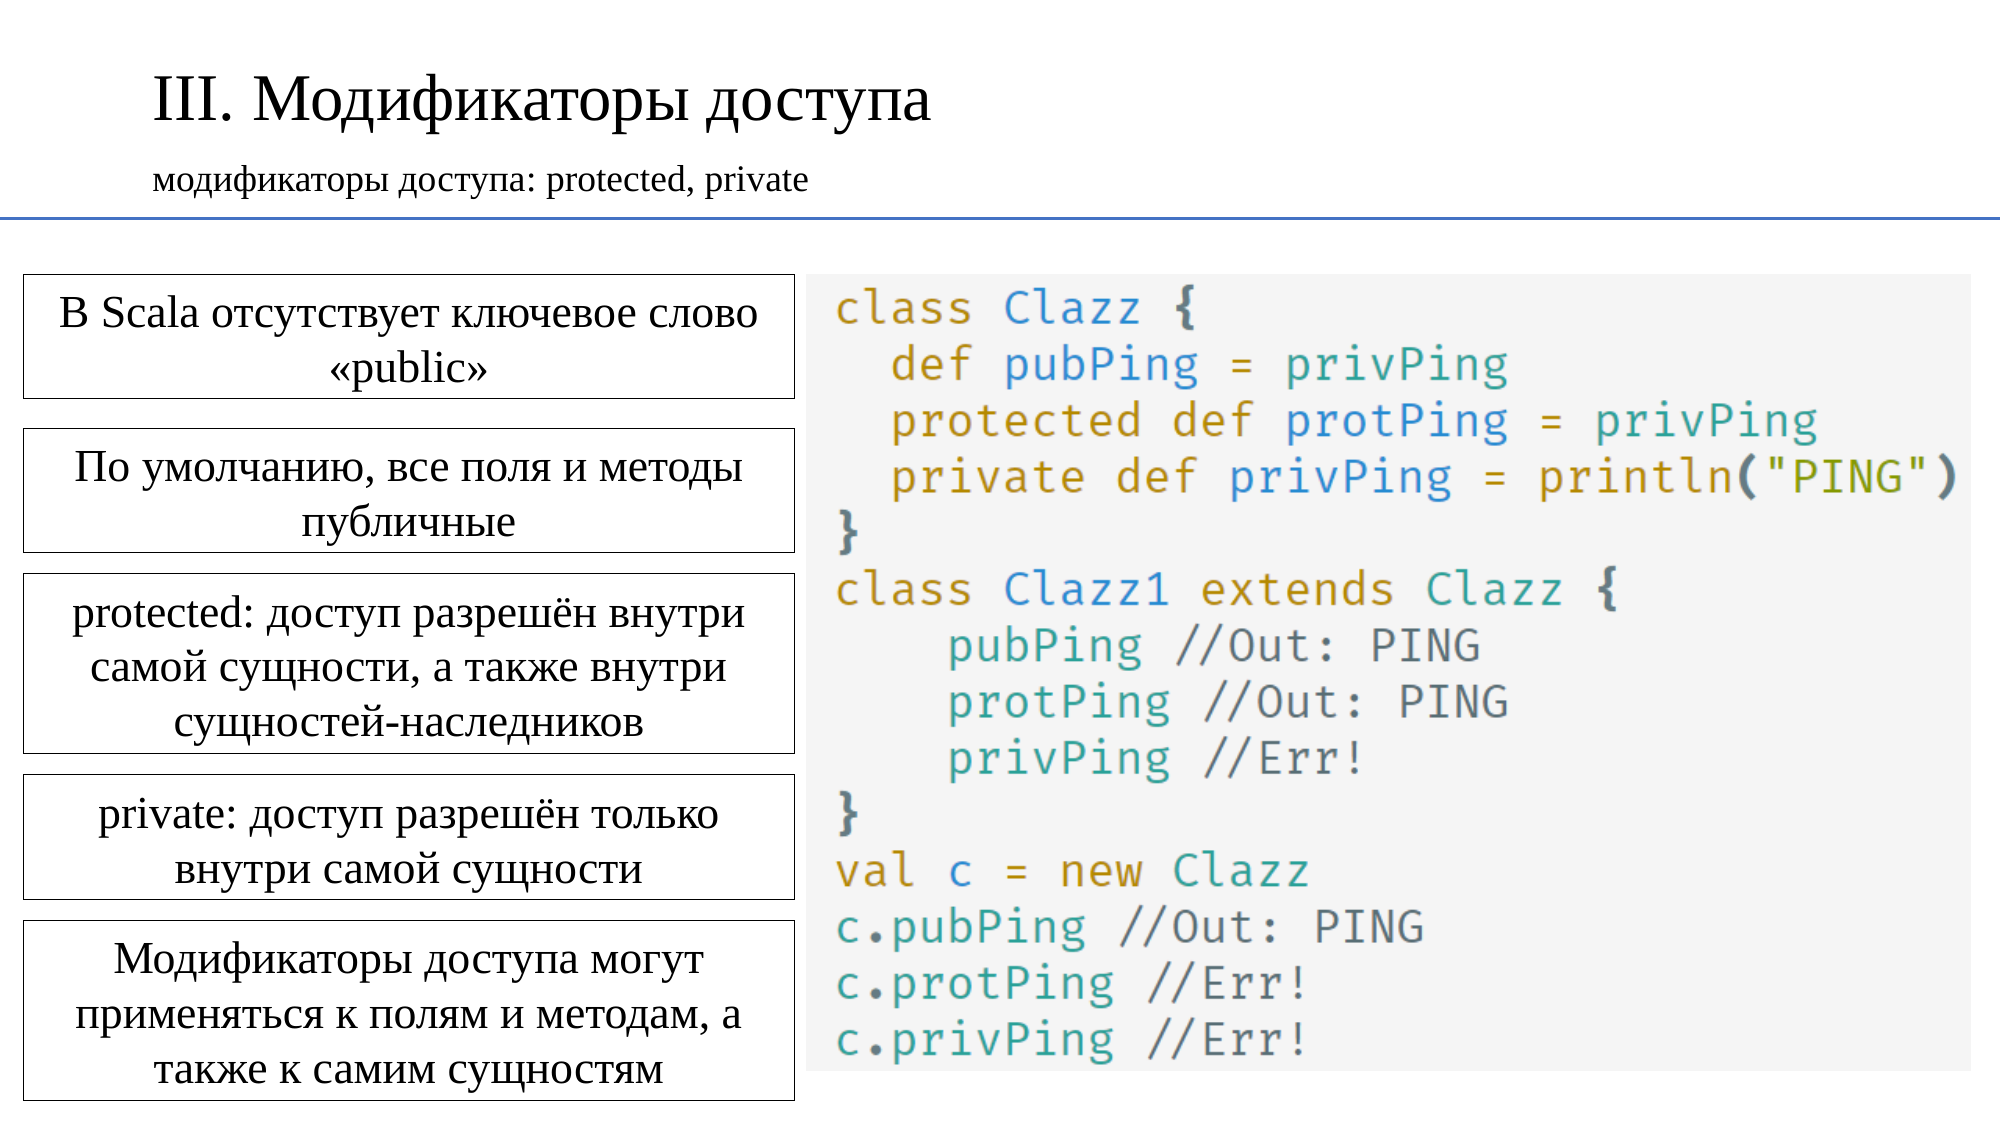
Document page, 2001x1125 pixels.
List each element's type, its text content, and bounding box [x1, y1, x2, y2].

text_box Модификаторы доступа могут применяться к полям и методам, а также к самим сущностям [23, 920, 795, 1101]
text_box По умолчанию, все поля и методы публичные [23, 428, 795, 553]
text_box private: доступ разрешён только внутри самой сущности [23, 774, 795, 900]
title III. Модификаторы доступа [137, 59, 1863, 139]
text_box В Scala отсутствует ключевое слово «public» [23, 274, 795, 399]
text_box protected: доступ разрешён внутри самой сущности, а также внутри сущностей-наследников [23, 573, 795, 754]
picture [806, 274, 1971, 1071]
text_box модификаторы доступа: protected, private [137, 140, 1863, 217]
